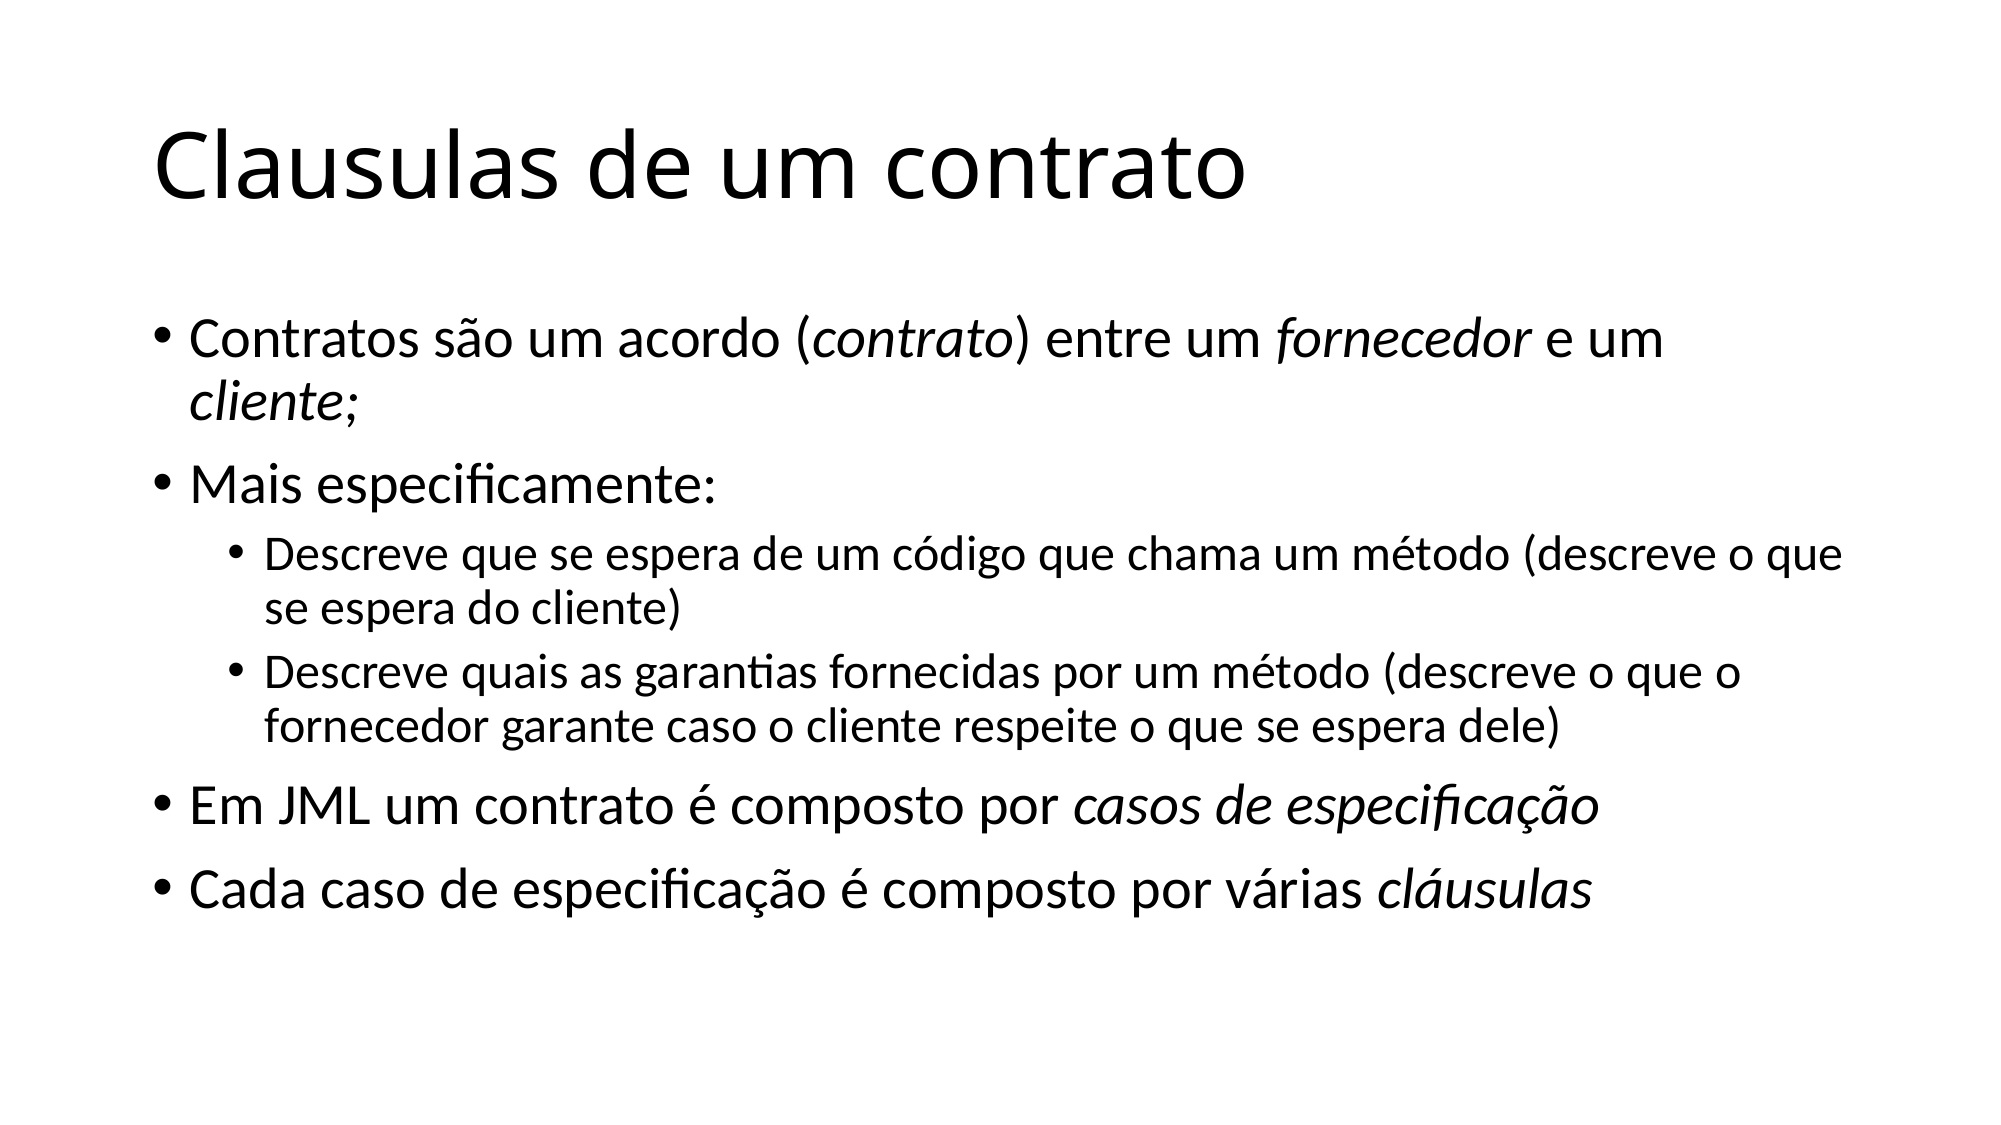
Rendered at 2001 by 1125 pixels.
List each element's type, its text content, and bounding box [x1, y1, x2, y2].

title Clausulas de um contrato [137, 59, 1863, 278]
list Contratos são um acordo (contrato) entre um fornecedor e um cliente; Mais especificamente: Descreve que se espera de um código que chama um método (descreve o que se espera do cliente) Descreve quais as garantias fornecidas por um método (descreve o que o fornecedor garante caso o cliente respeite o que se espera dele) Em JML um contrato é composto por casos de especificação Cada caso de especificação é composto por várias cláusulas [137, 299, 1863, 1014]
